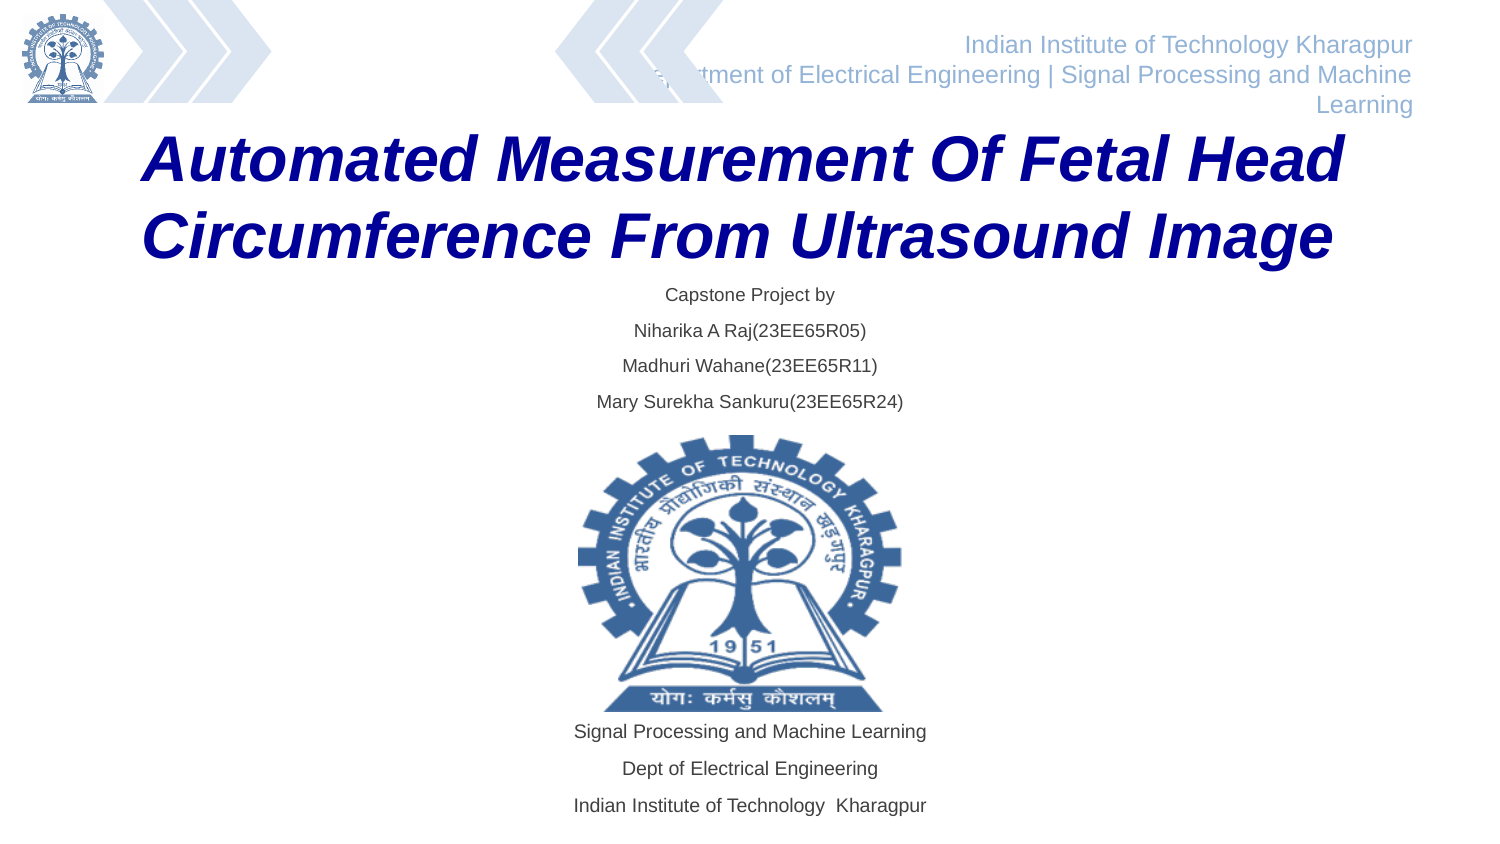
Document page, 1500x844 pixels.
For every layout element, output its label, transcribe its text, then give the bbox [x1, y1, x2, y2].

subtitle Capstone Project by Niharika A Raj(23EE65R05) Madhuri Wahane(23EE65R11) Mary Surekha Sankuru(23EE65R24) Signal Processing and Machine Learning Dept of Electrical Engineering Indian Institute of Technology Kharagpur [225, 220, 1275, 844]
picture [22, 14, 104, 103]
picture [578, 435, 902, 712]
title Automated Measurement Of Fetal Head Circumference From Ultrasound Image [112, 111, 1388, 299]
